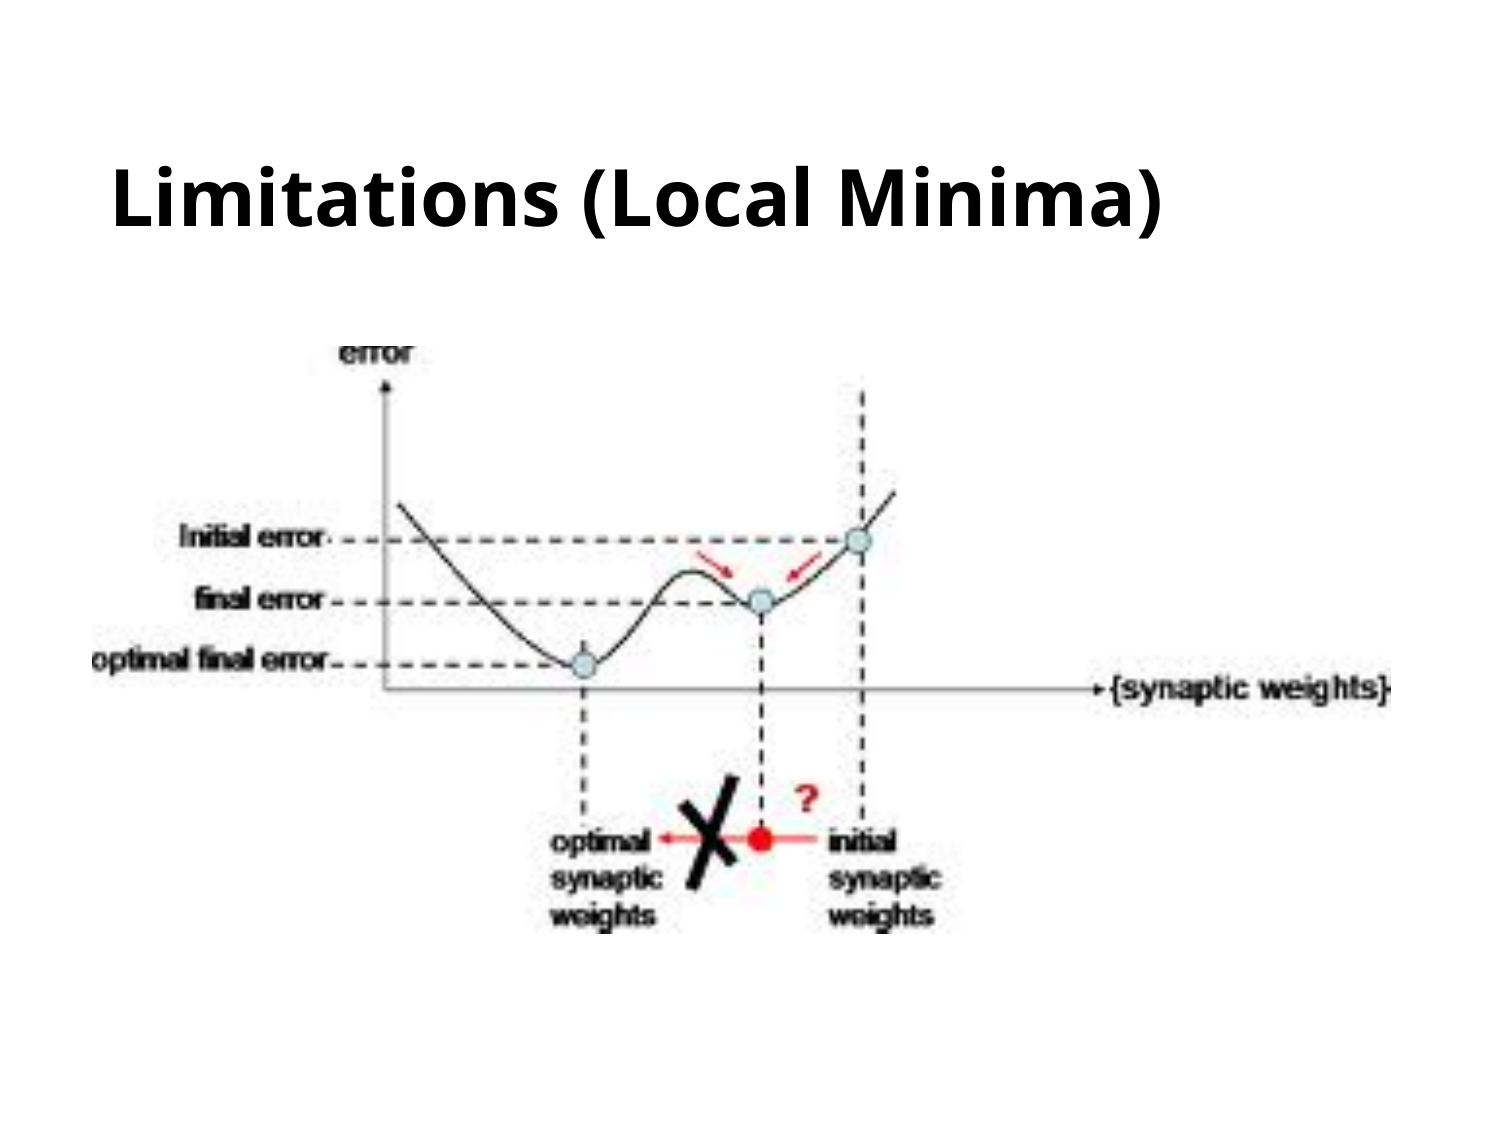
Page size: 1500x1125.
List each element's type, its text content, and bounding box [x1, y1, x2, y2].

title Limitations (Local Minima) [93, 49, 1407, 250]
picture [92, 346, 1391, 935]
